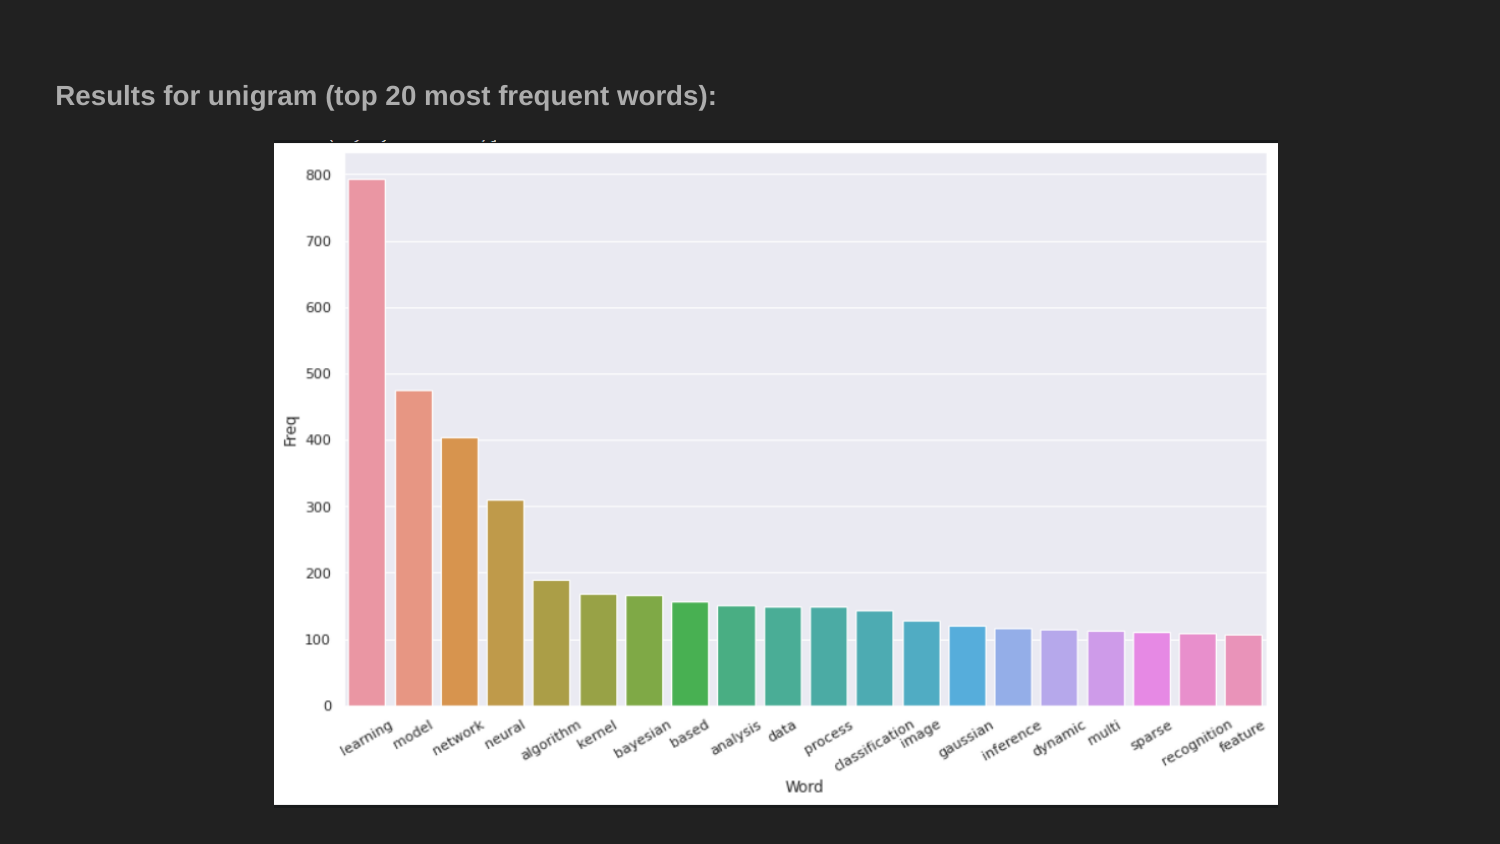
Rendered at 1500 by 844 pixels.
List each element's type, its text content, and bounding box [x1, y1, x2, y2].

list Results for unigram (top 20 most frequent words): [40, 58, 1439, 127]
picture [274, 140, 1278, 809]
